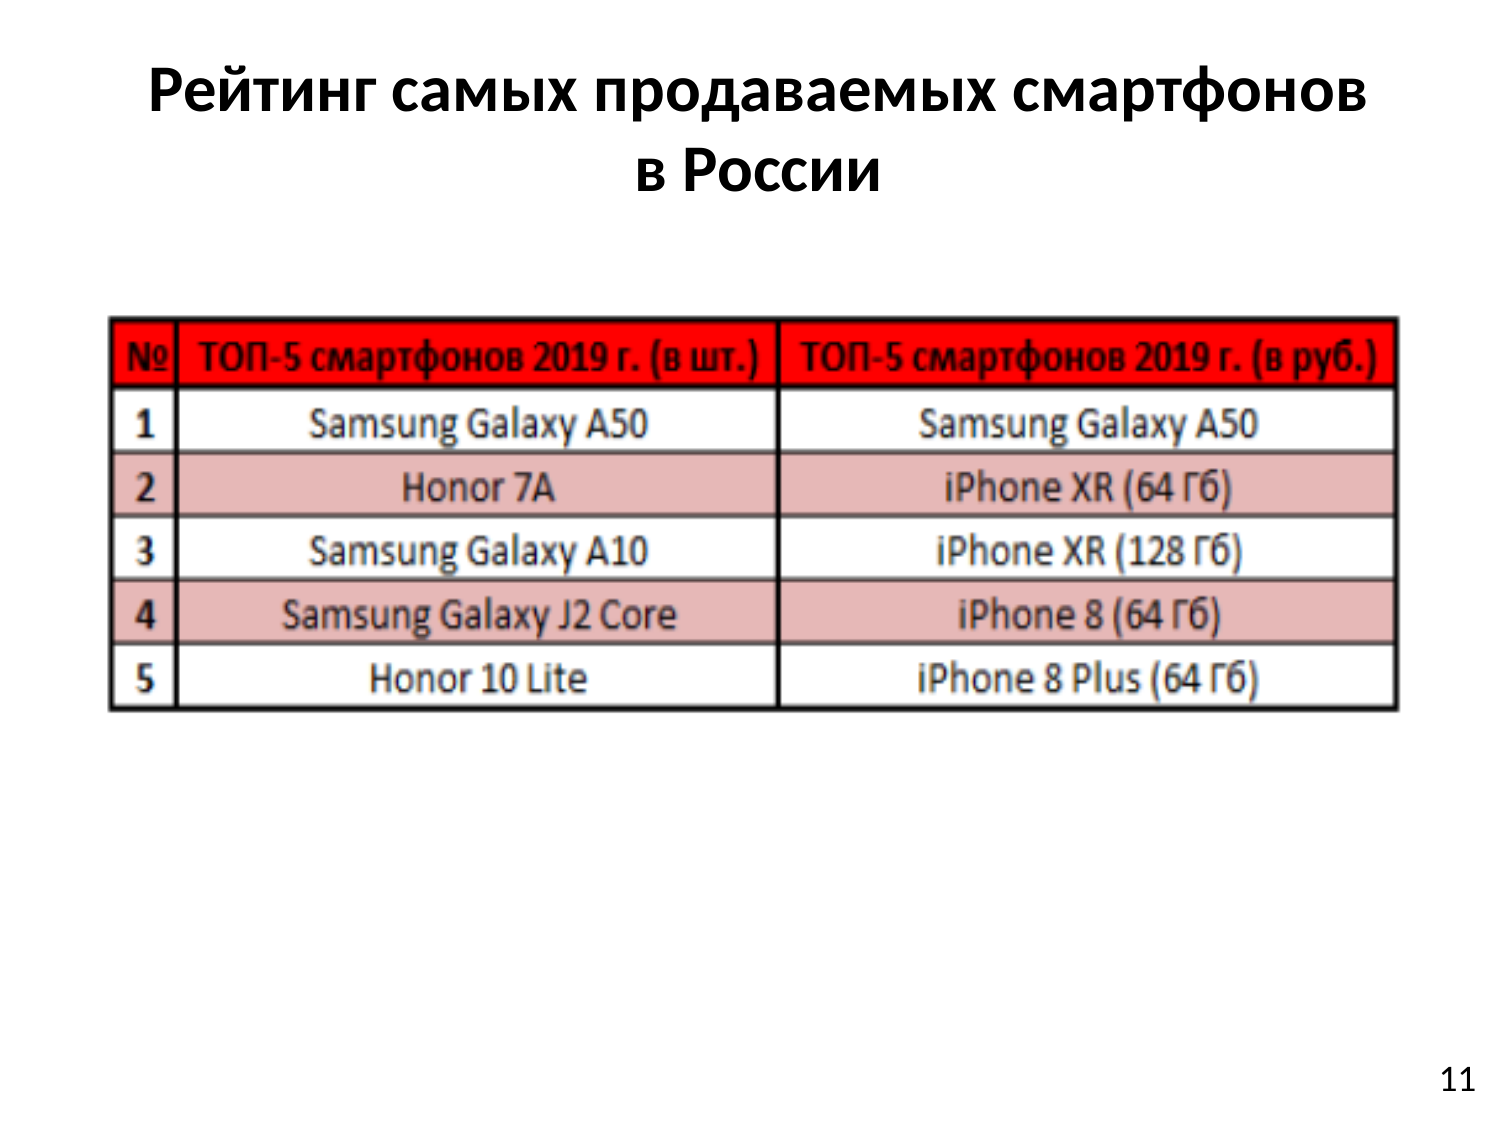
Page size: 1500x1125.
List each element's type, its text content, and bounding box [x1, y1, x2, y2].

text_box 11 [1423, 1046, 1492, 1125]
picture [106, 314, 1403, 717]
title Рейтинг самых продаваемых смартфонов в России [46, 41, 1472, 209]
